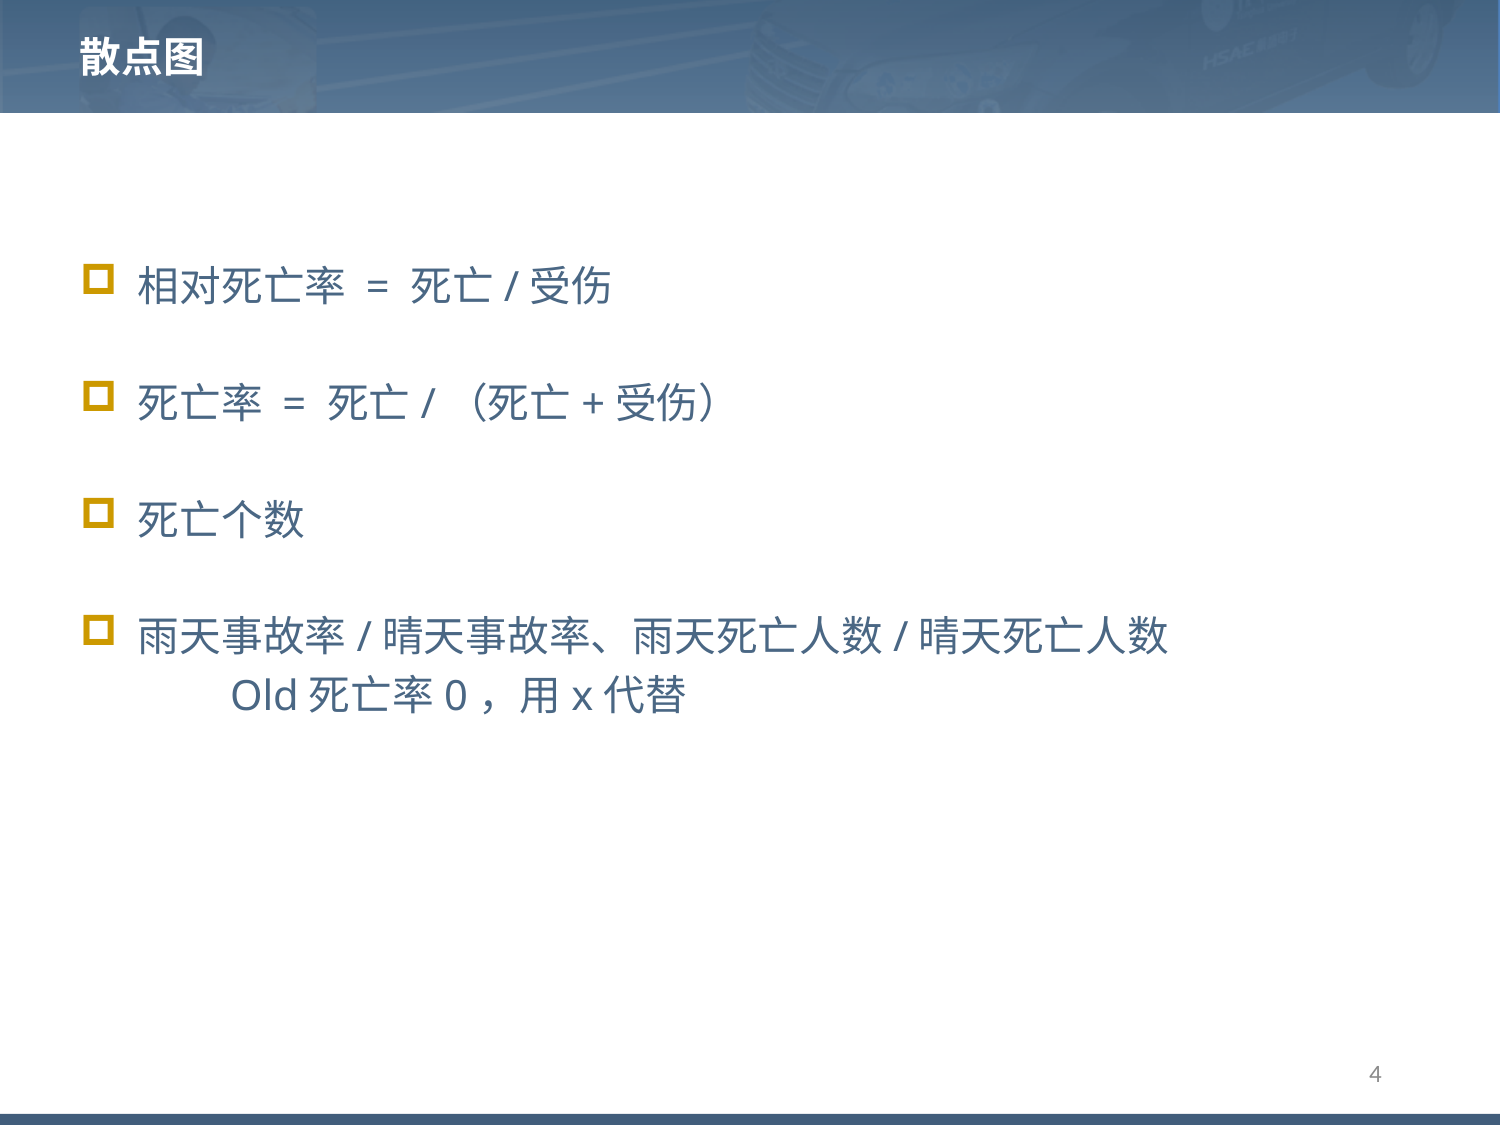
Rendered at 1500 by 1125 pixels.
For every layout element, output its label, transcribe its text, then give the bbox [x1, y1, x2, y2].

text_box [0, 1113, 1500, 1125]
picture [0, 0, 1500, 113]
text_box 相对死亡率 = 死亡/受伤 死亡率 = 死亡/（死亡+受伤） 死亡个数 雨天事故率/晴天事故率、雨天死亡人数/晴天死亡人数 Old死亡率0，用x代替 [64, 135, 1372, 813]
slide_number 4 [1059, 1042, 1397, 1103]
